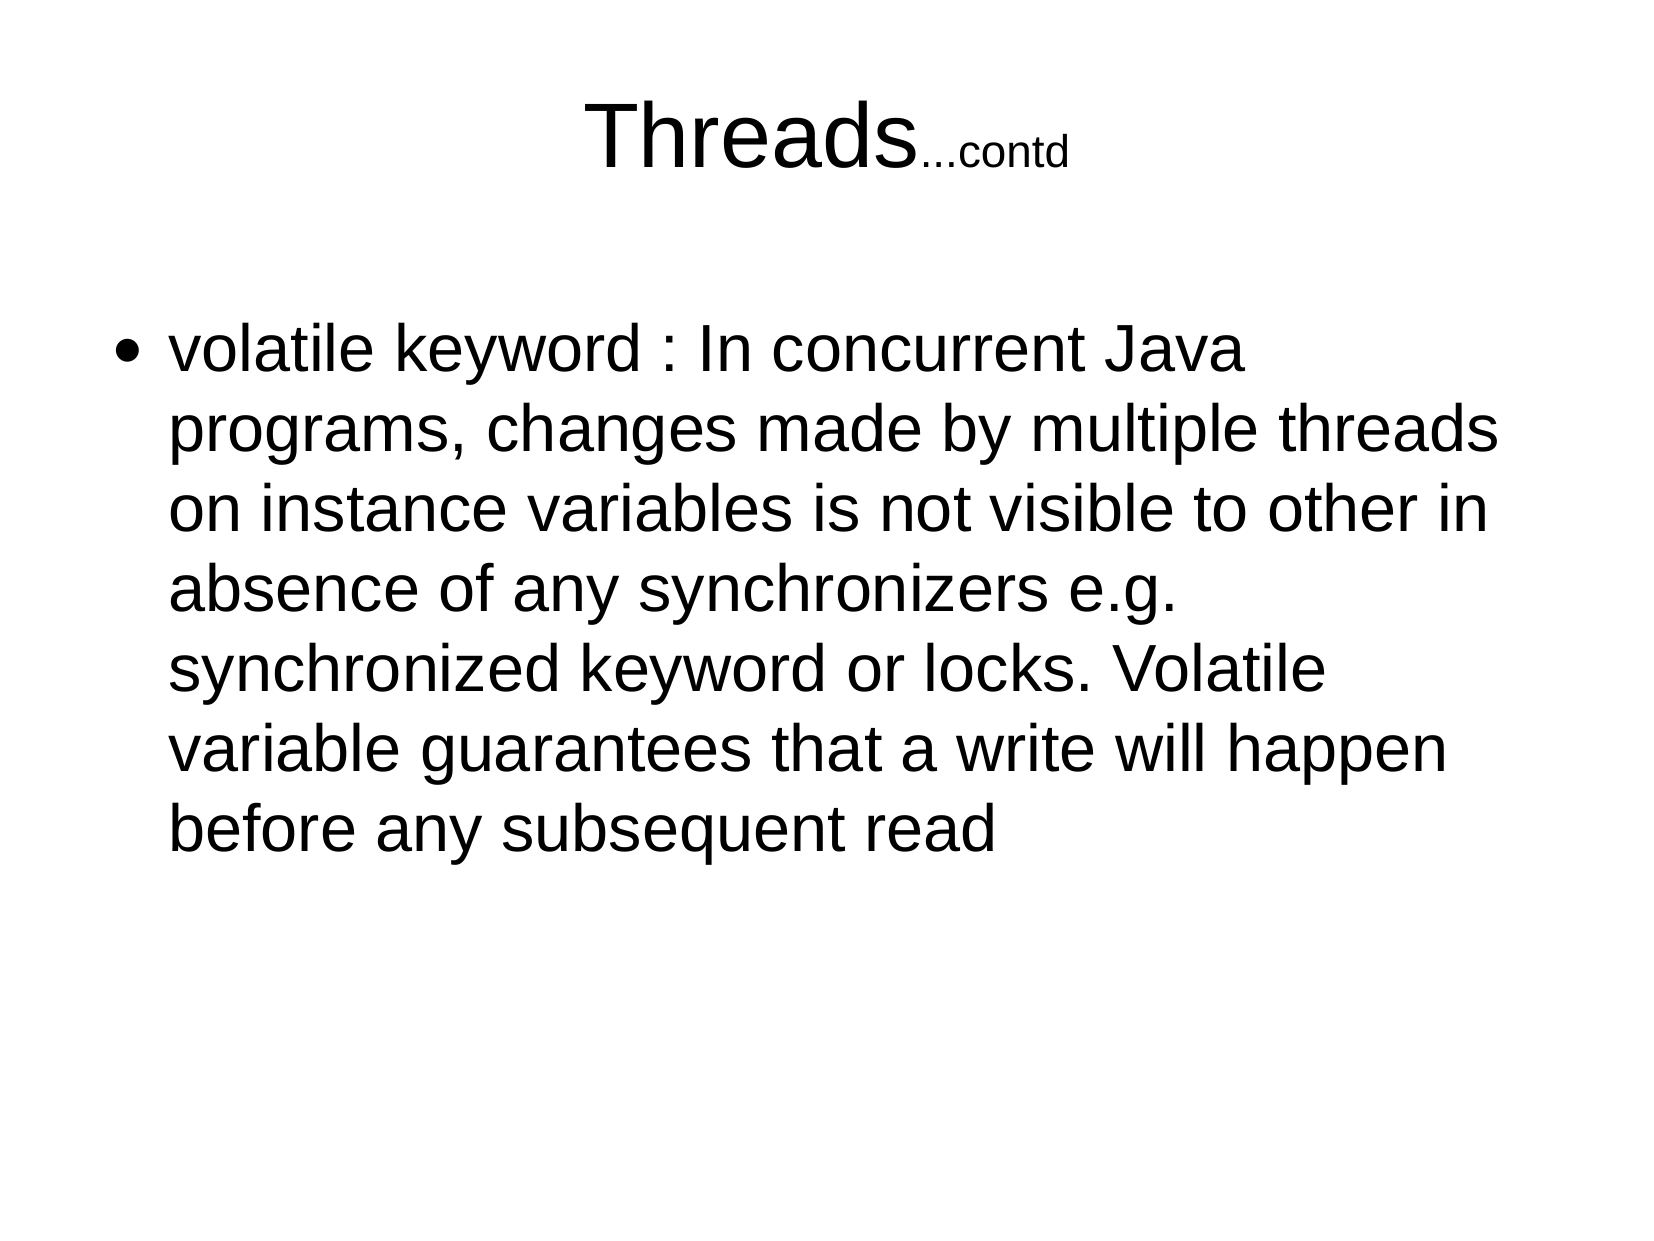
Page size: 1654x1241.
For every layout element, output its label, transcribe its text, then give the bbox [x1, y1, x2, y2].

title Threads...contd [82, 49, 1571, 257]
list volatile keyword : In concurrent Java programs, changes made by multiple threads on instance variables is not visible to other in absence of any synchronizers e.g. synchronized keyword or locks. Volatile variable guarantees that a write will happen before any subsequent read [82, 290, 1571, 1010]
